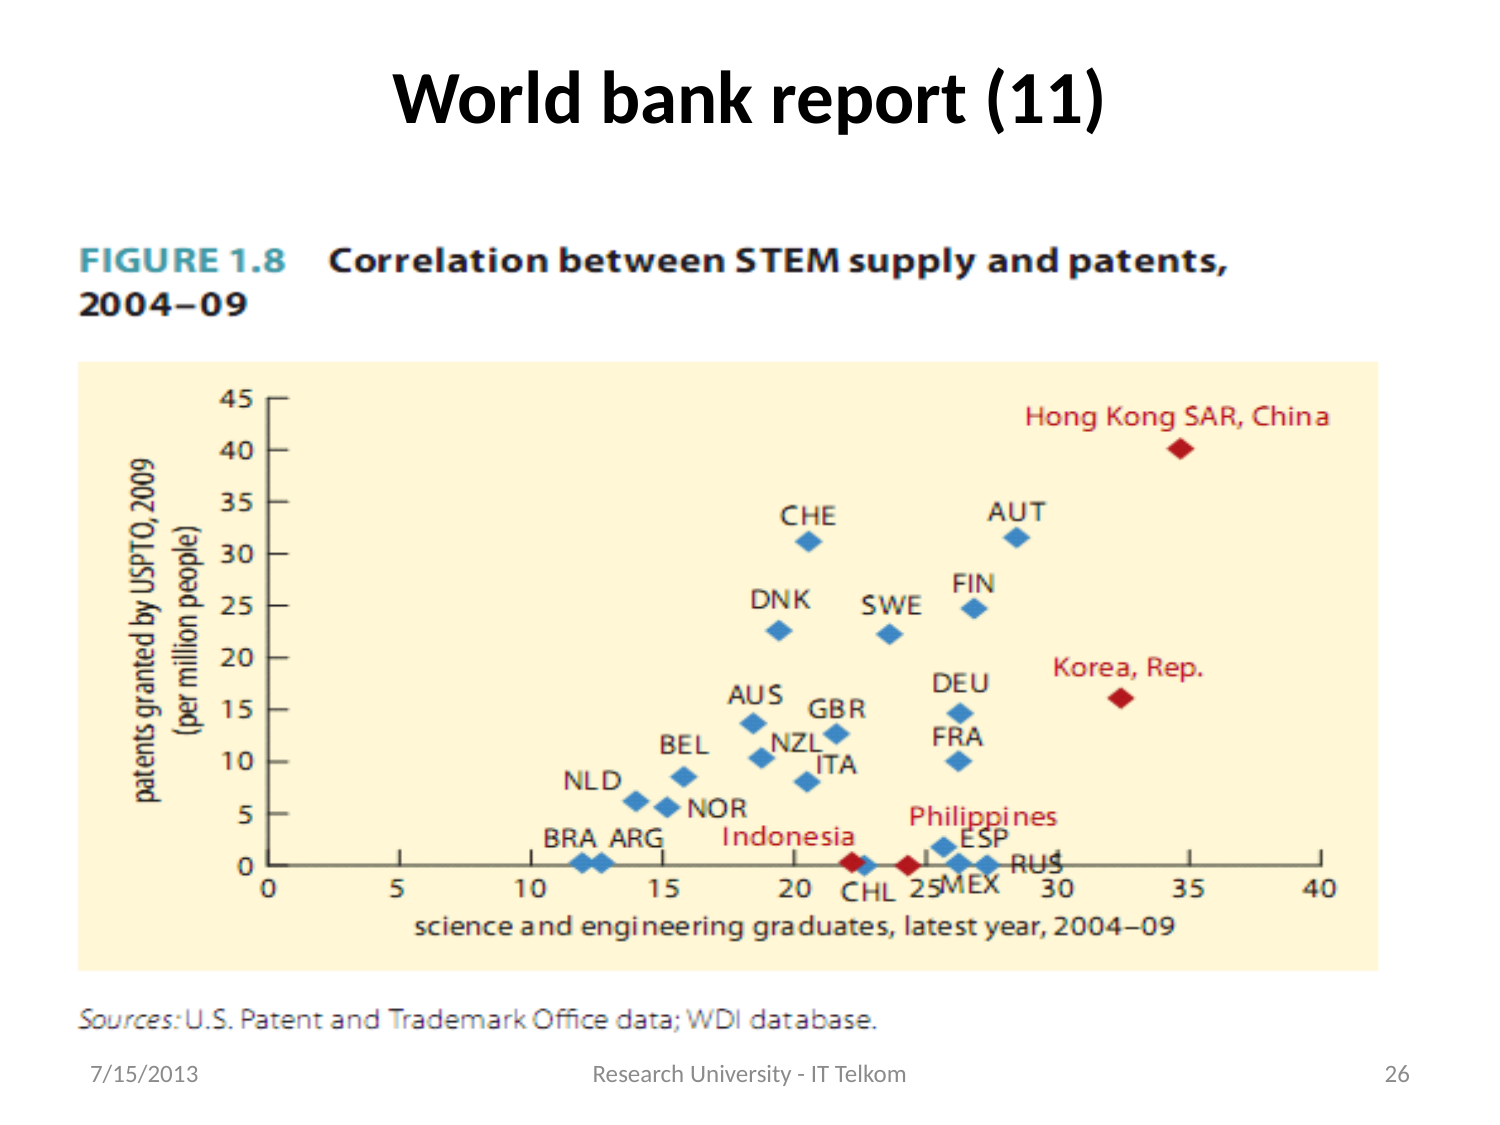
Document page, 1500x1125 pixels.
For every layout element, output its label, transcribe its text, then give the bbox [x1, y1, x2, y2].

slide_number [75, 1063, 425, 1103]
footer Research University - IT Telkom [512, 1063, 988, 1103]
slide_number 26 [1074, 1063, 1425, 1103]
title World bank report (11) [112, 0, 1388, 197]
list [46, 198, 1442, 1055]
